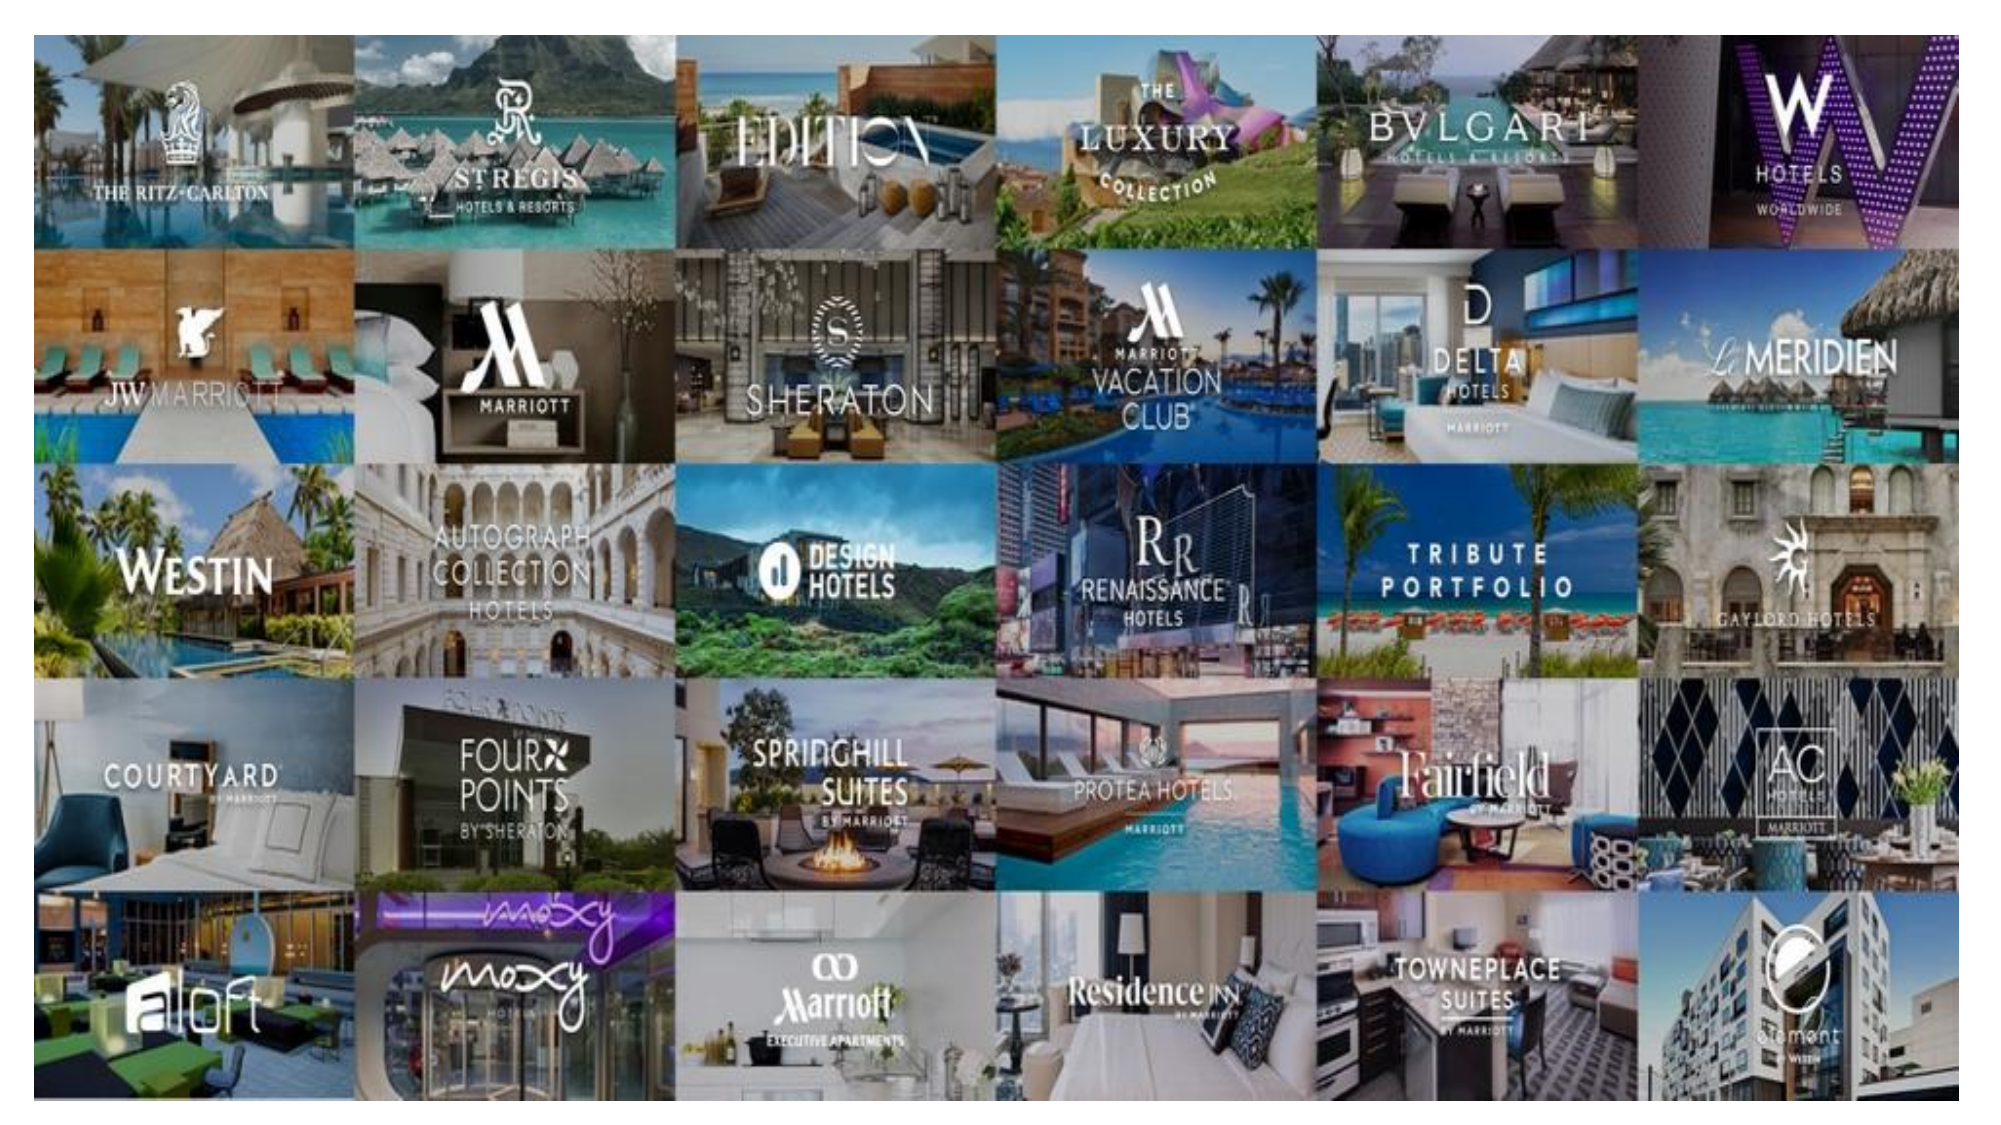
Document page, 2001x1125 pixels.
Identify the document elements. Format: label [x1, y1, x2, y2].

list [34, 35, 1959, 1101]
